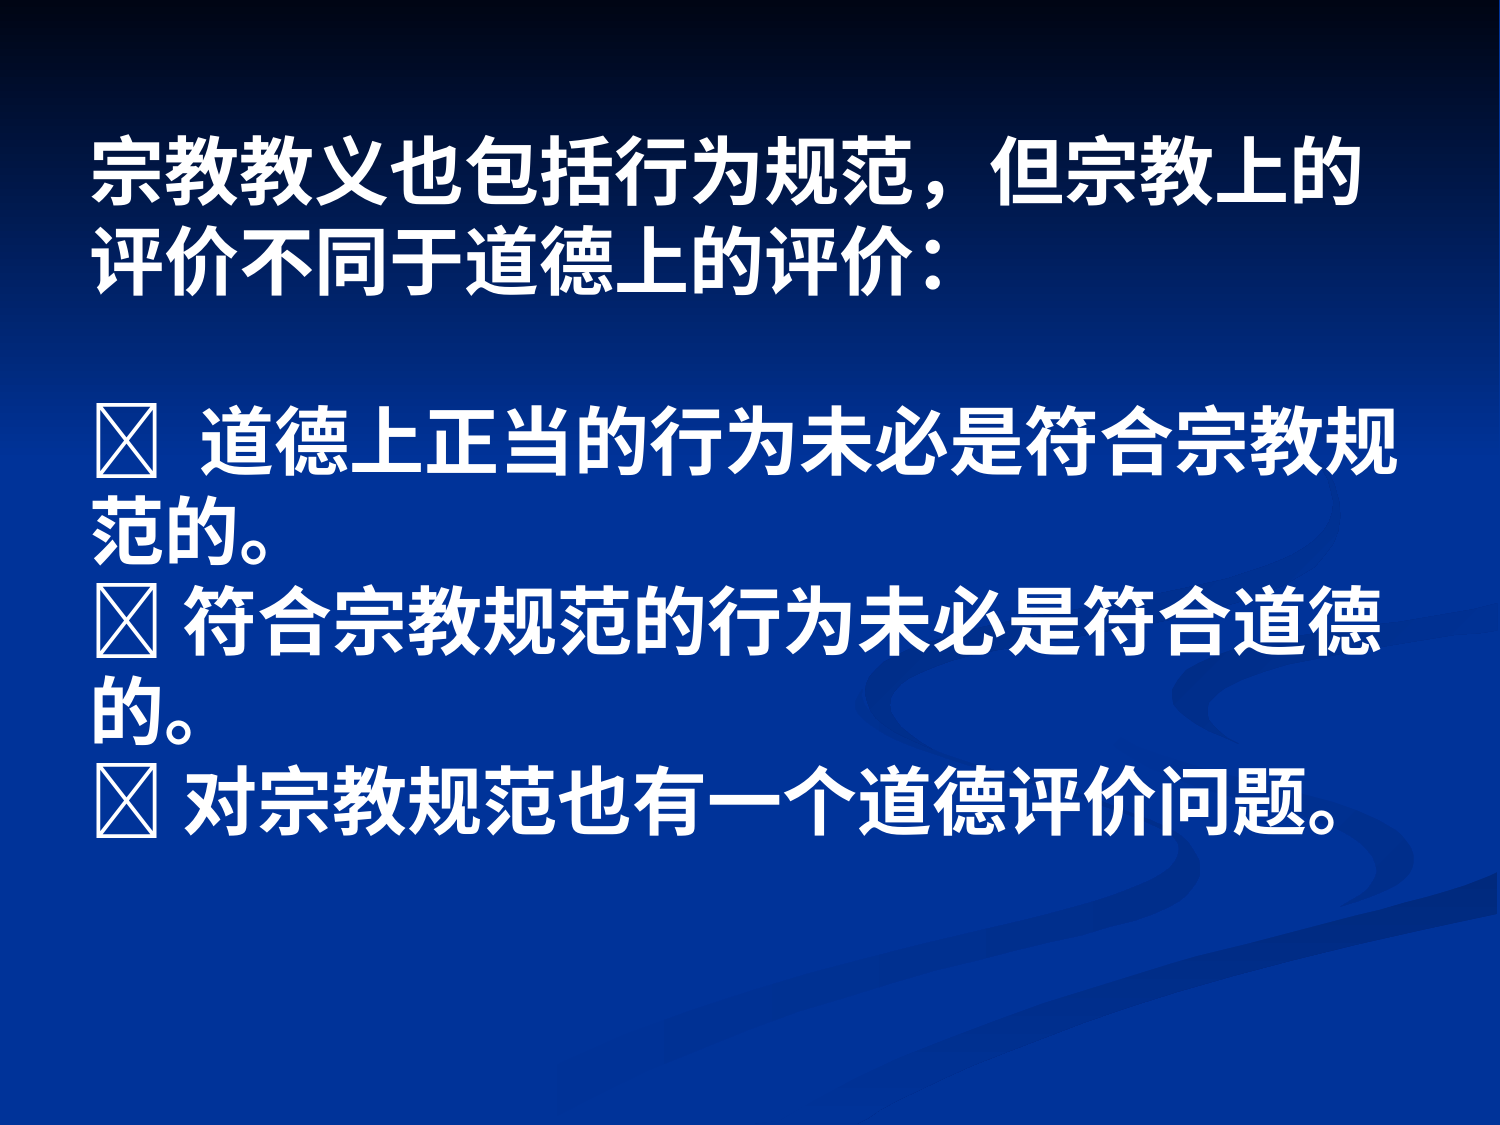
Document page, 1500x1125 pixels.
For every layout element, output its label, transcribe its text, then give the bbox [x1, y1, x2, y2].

text_box 宗教教义也包括行为规范，但宗教上的评价不同于道德上的评价：  道德上正当的行为未必是符合宗教规范的。 符合宗教规范的行为未必是符合道德的。 对宗教规范也有一个道德评价问题。 [74, 37, 1425, 853]
